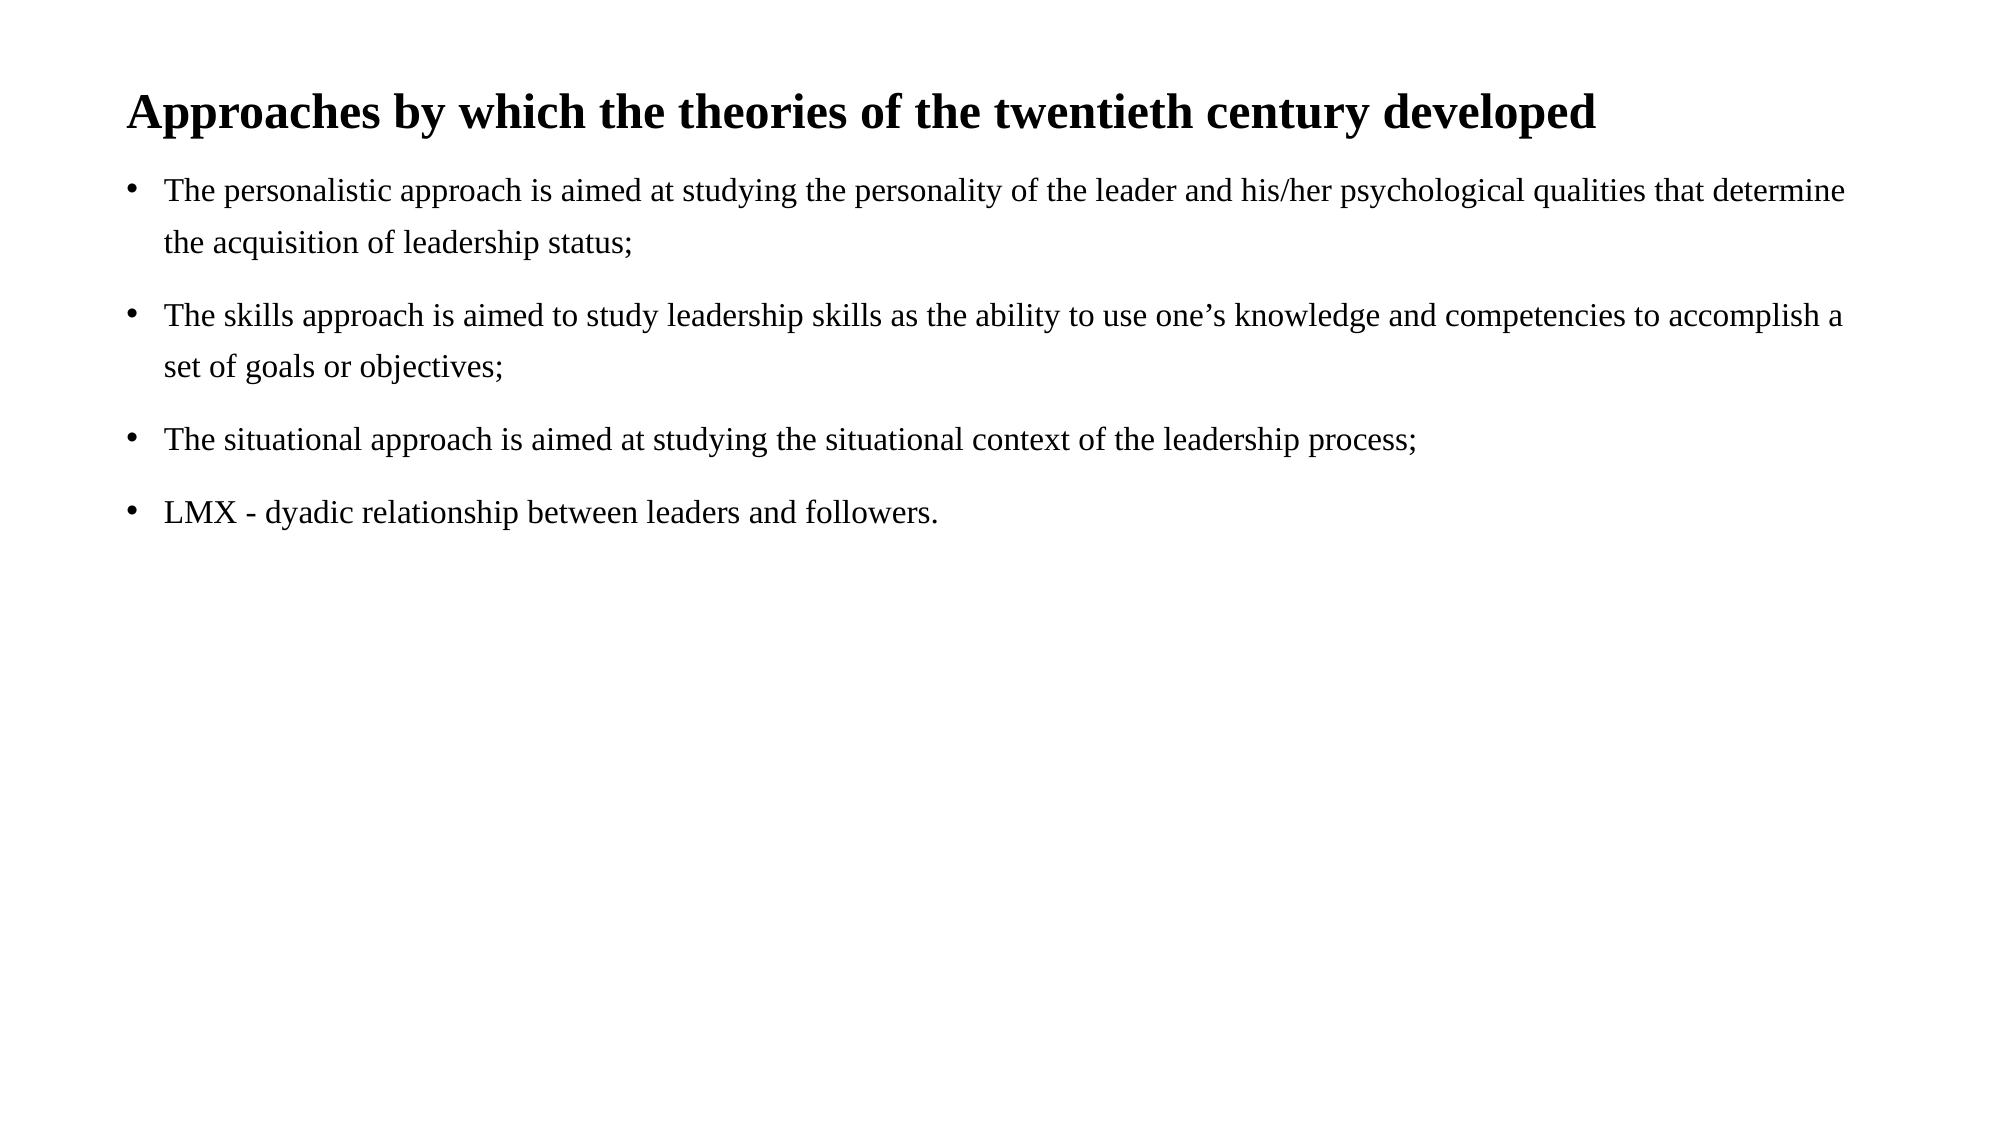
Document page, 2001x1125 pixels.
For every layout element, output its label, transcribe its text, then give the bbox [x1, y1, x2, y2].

list The personalistic approach is aimed at studying the personality of the leader and his/her psychological qualities that determine the acquisition of leadership status; The skills approach is aimed to study leadership skills as the ability to use one’s knowledge and competencies to accomplish a set of goals or objectives; The situational approach is aimed at studying the situational context of the leadership process; LMX - dyadic relationship between leaders and followers. [109, 156, 1890, 1041]
title Approaches by which the theories of the twentieth century developed [109, 72, 1891, 146]
